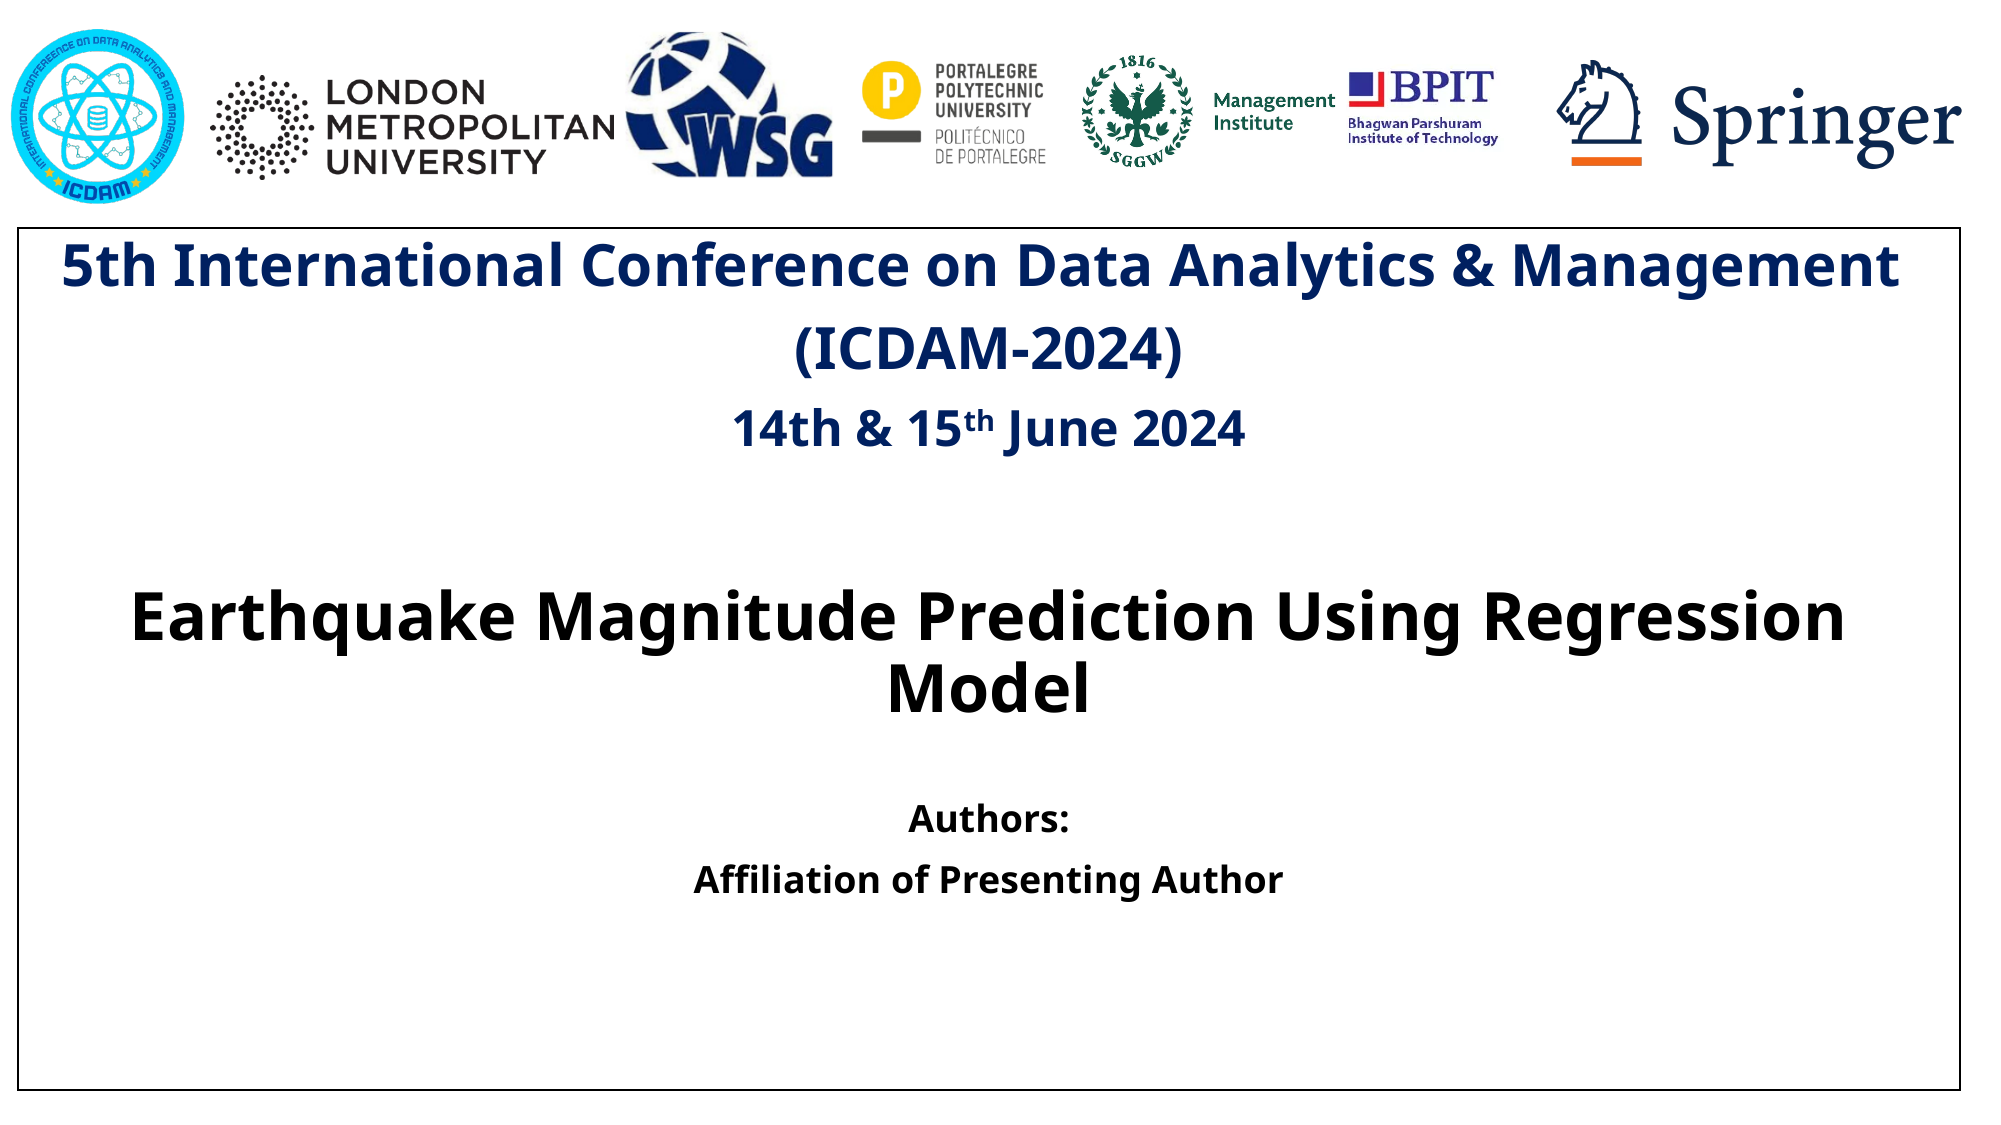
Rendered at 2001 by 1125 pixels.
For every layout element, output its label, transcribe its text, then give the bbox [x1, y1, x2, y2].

picture [1070, 20, 1511, 203]
picture [210, 75, 614, 181]
picture [619, 13, 848, 205]
picture [1535, 52, 1983, 177]
picture [8, 29, 186, 207]
picture [852, 22, 1061, 205]
subtitle 5th International Conference on Data Analytics & Management (ICDAM-2024) 14th & 15th June 2024 Earthquake Magnitude Prediction Using Regression Model Authors: Affiliation of Presenting Author [17, 228, 1961, 1091]
